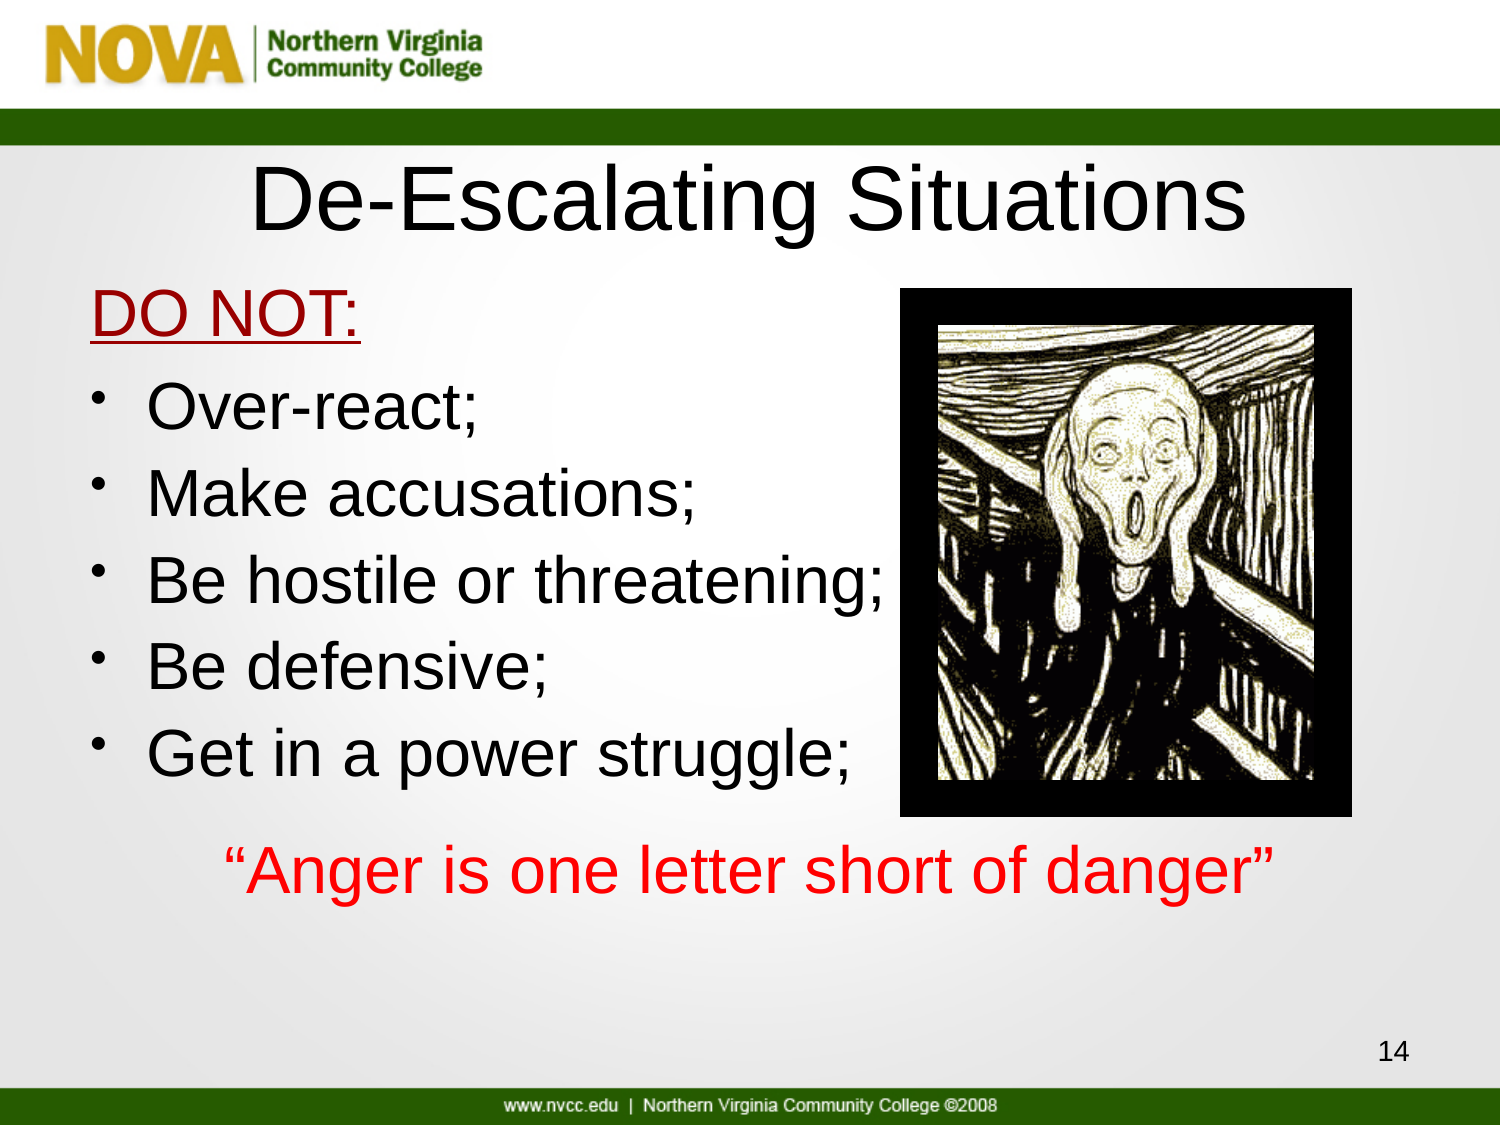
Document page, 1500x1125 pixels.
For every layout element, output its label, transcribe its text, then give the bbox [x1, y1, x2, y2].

slide_number 14 [1074, 1024, 1426, 1103]
picture [0, 0, 1500, 1125]
title De-Escalating Situations [74, 124, 1426, 262]
list DO NOT: Over-react; Make accusations; Be hostile or threatening; Be defensive; Get in a power struggle; “Anger is one letter short of danger” [74, 262, 1426, 976]
